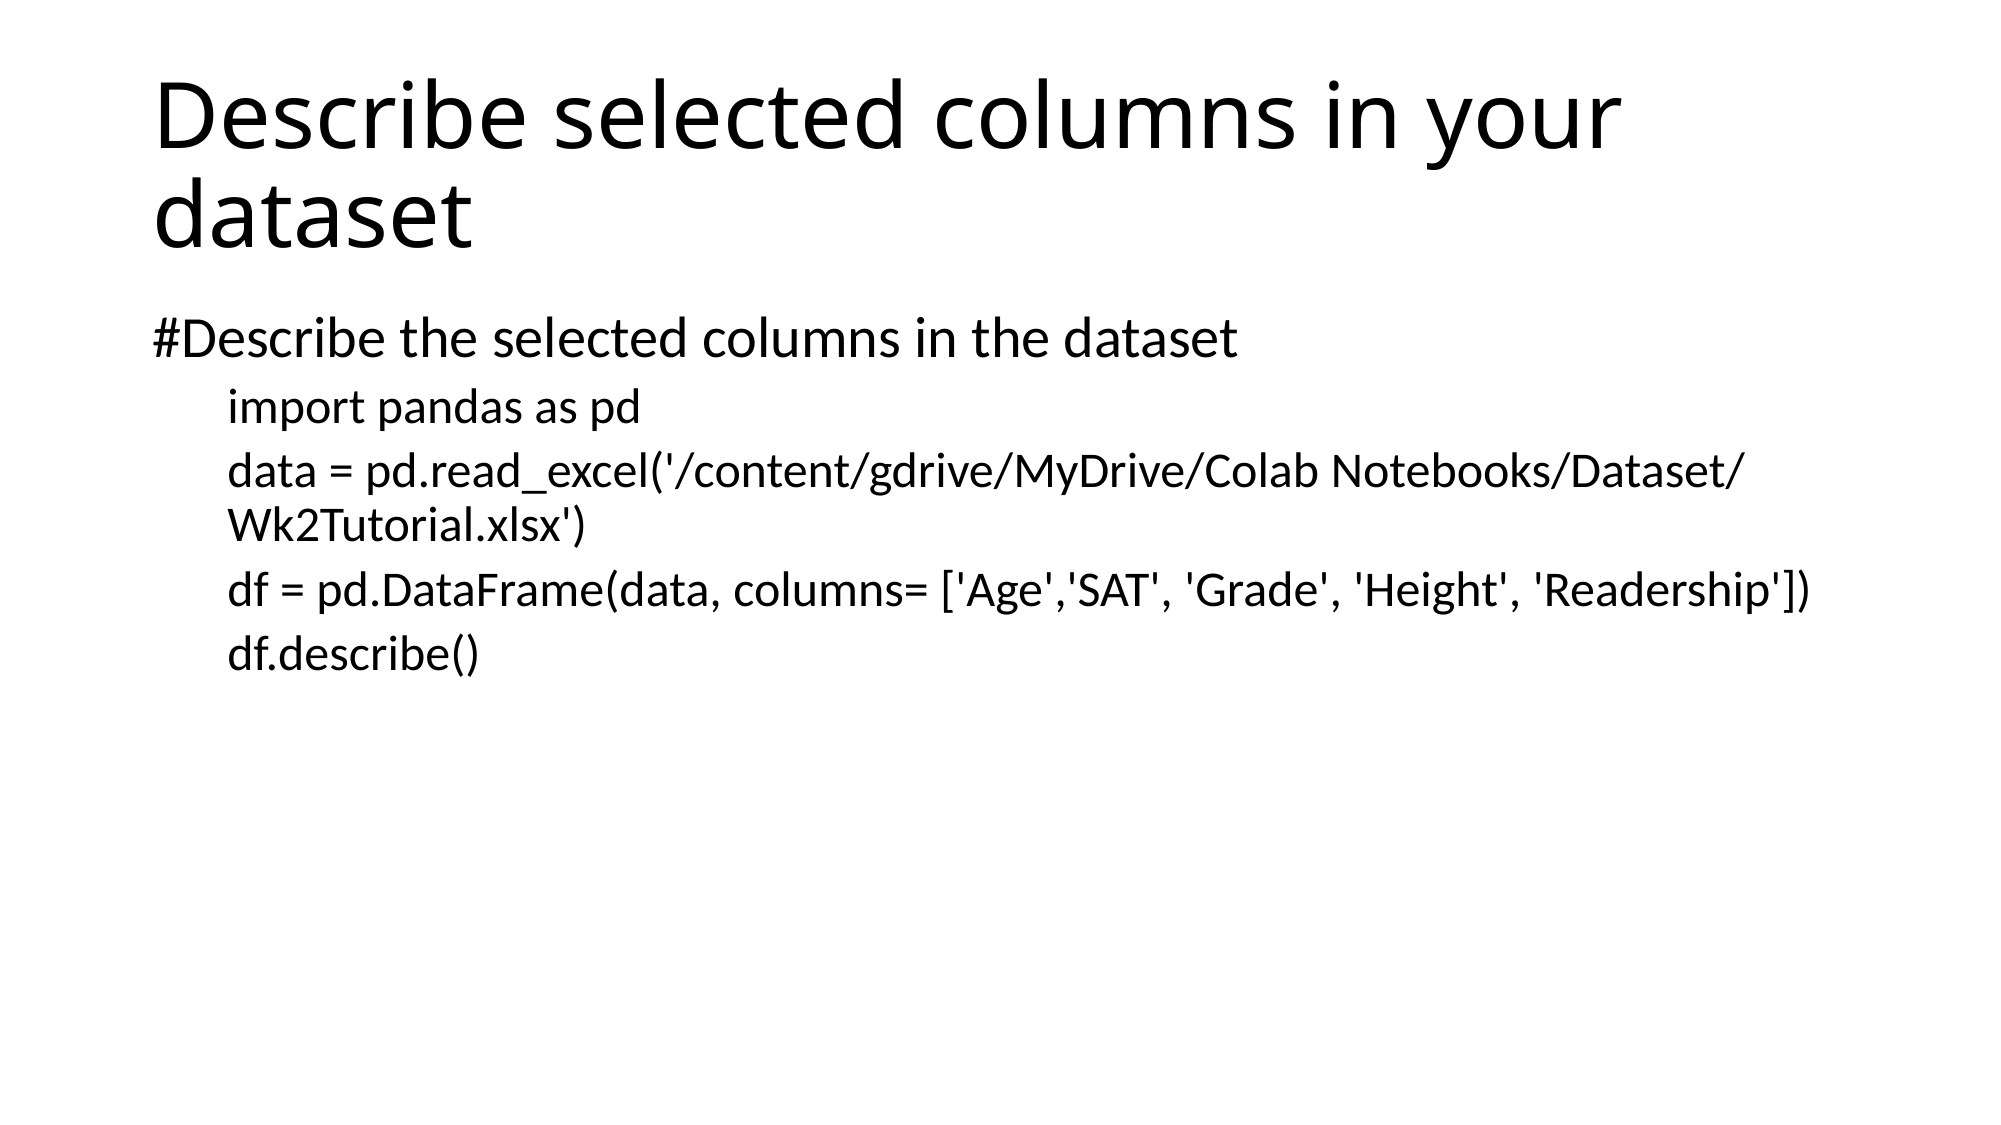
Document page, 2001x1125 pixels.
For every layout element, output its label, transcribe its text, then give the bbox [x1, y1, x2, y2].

list #Describe the selected columns in the dataset import pandas as pd data = pd.read_excel('/content/gdrive/MyDrive/Colab Notebooks/Dataset/Wk2Tutorial.xlsx') df = pd.DataFrame(data, columns= ['Age','SAT', 'Grade', 'Height', 'Readership']) df.describe() [137, 299, 1863, 1014]
title Describe selected columns in your dataset [137, 59, 1863, 278]
